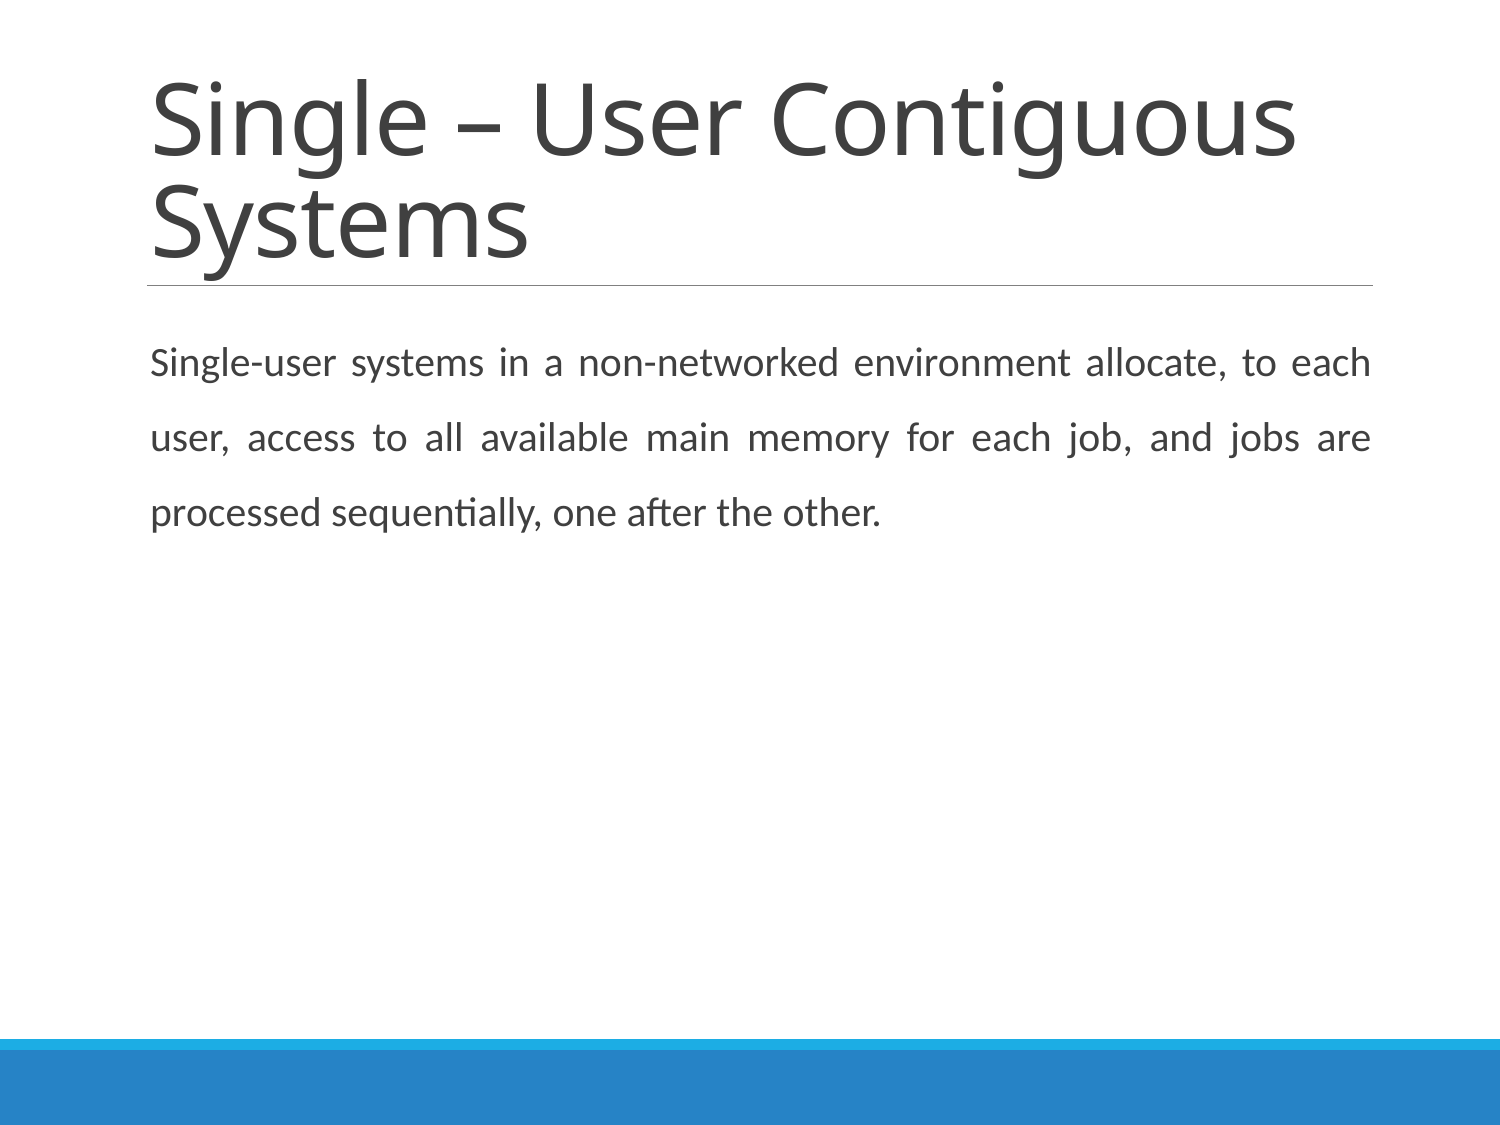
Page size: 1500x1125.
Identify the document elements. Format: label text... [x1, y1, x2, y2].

list Single-user systems in a non-networked environment allocate, to each user, access to all available main memory for each job, and jobs are processed sequentially, one after the other. [135, 302, 1373, 963]
title Single – User Contiguous Systems [135, 47, 1373, 285]
